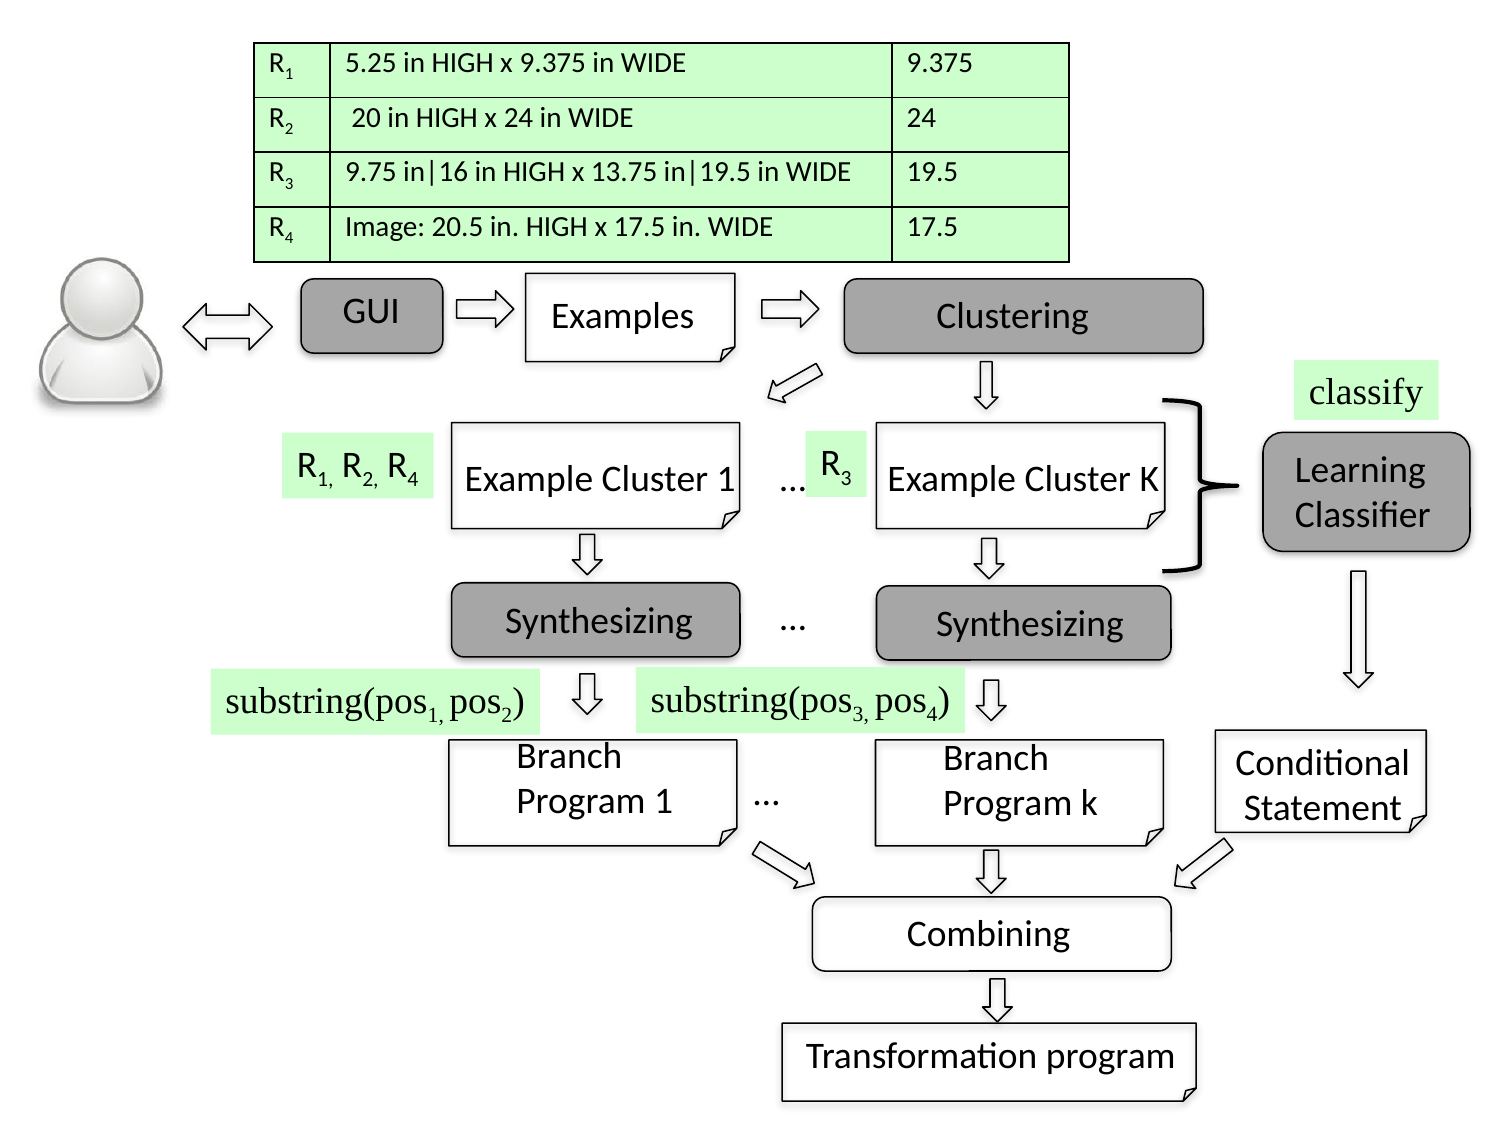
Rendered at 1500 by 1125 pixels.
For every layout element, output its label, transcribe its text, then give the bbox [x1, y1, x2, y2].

table_cell 17.5 [893, 208, 1068, 261]
text_box [875, 585, 1172, 661]
text_box [188, 302, 273, 351]
text_box [450, 581, 740, 658]
text_box [781, 1022, 1197, 1102]
text_box Combining [892, 901, 1107, 962]
text_box Conditional Statement [1220, 730, 1426, 836]
text_box [1342, 570, 1375, 689]
text_box substring(pos3, pos4) [635, 667, 966, 734]
table_cell R3 [255, 153, 329, 206]
text_box [811, 896, 1173, 972]
table_cell 20 in HIGH x 24 in WIDE [331, 98, 891, 151]
text_box [875, 421, 1156, 446]
text_box [973, 537, 1005, 580]
text_box [1262, 431, 1468, 553]
text_box [843, 278, 1205, 354]
text_box [1214, 729, 1428, 834]
picture [17, 255, 184, 421]
text_box [767, 362, 824, 404]
text_box Branch Program k [928, 725, 1114, 831]
text_box Learning Classifier [1280, 437, 1495, 542]
text_box classify [1294, 360, 1439, 420]
table_header R1 [255, 44, 329, 97]
text_box R1, R2, R4 [282, 432, 434, 499]
table_cell R4 [255, 208, 329, 261]
text_box [975, 679, 1007, 722]
table_header 9.375 [893, 44, 1068, 97]
text_box Example Cluster K [913, 446, 1156, 507]
text_box [1174, 837, 1234, 890]
text_box Branch Program 1 [501, 723, 689, 829]
text_box [300, 278, 444, 354]
text_box Synthesizing [490, 588, 741, 649]
table_cell Image: 20.5 in. HIGH x 17.5 in. WIDE [331, 208, 891, 261]
text_box GUI [327, 278, 467, 339]
table_header 5.25 in HIGH x 9.375 in WIDE [331, 44, 891, 97]
text_box [1162, 398, 1240, 574]
text_box substring(pos1, pos2) [210, 668, 540, 735]
text_box [973, 360, 999, 410]
table_cell 9.75 in|16 in HIGH x 13.75 in|19.5 in WIDE [331, 153, 891, 206]
text_box [450, 507, 741, 530]
text_box [874, 739, 1165, 847]
table_cell R2 [255, 98, 329, 151]
text_box [571, 533, 603, 576]
text_box … [765, 446, 913, 507]
text_box [455, 290, 515, 328]
text_box [975, 849, 1007, 894]
text_box Examples [536, 283, 715, 344]
text_box [981, 978, 1014, 1023]
table_cell 19.5 [893, 153, 1068, 206]
text_box [761, 290, 820, 328]
text_box … [765, 586, 913, 646]
text_box Transformation program [791, 1024, 1192, 1084]
text_box [524, 272, 736, 363]
text_box Synthesizing [921, 591, 1171, 652]
text_box Example Cluster 1 [449, 446, 751, 507]
text_box Clustering [921, 283, 1137, 344]
text_box … [738, 760, 887, 821]
table_cell 24 [893, 98, 1068, 151]
text_box [875, 507, 1156, 530]
text_box [751, 840, 815, 890]
text_box R3 [805, 430, 867, 497]
text_box [571, 673, 603, 715]
text_box [448, 739, 738, 847]
text_box [450, 421, 741, 446]
